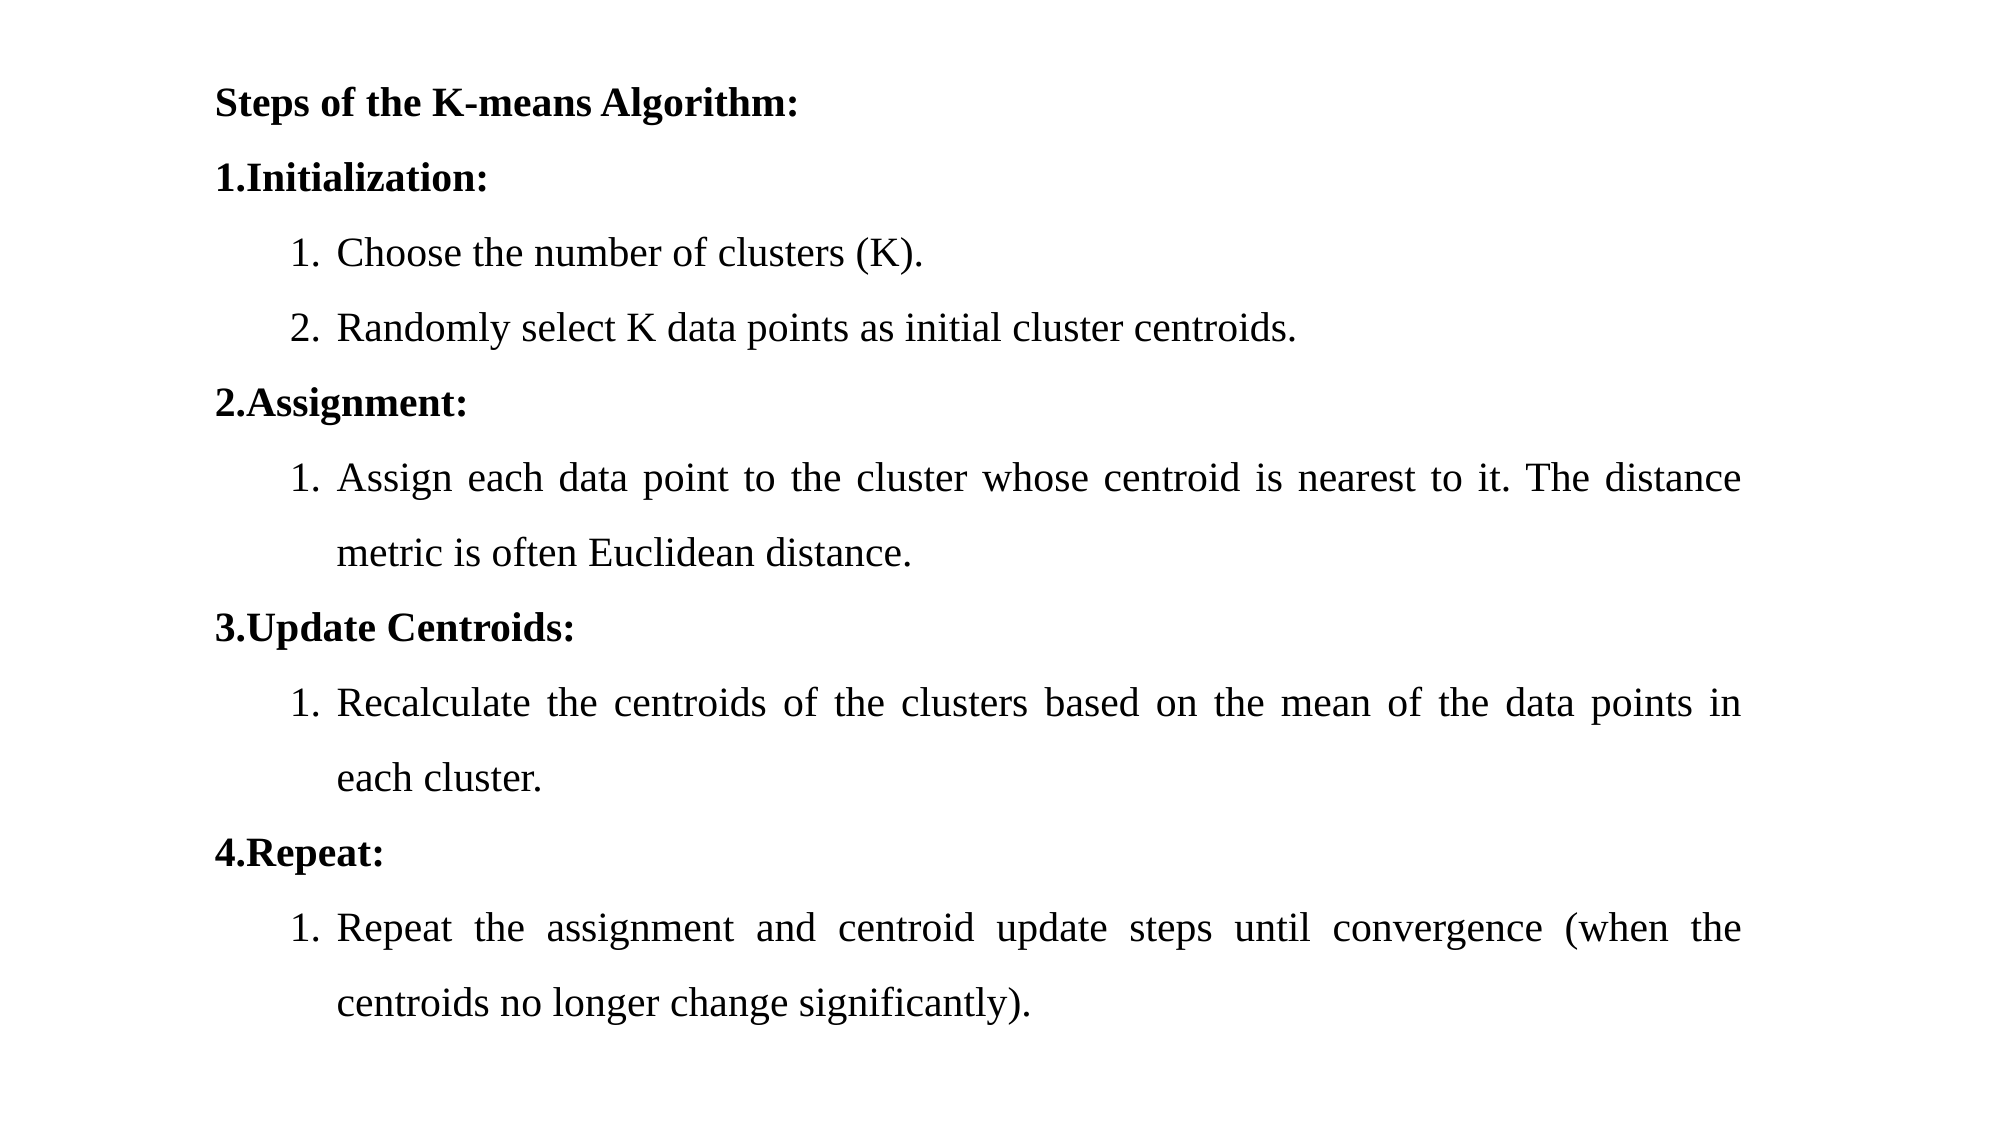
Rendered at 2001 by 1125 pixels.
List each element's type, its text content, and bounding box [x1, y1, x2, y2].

text_box Steps of the K-means Algorithm: Initialization: Choose the number of clusters (K). Randomly select K data points as initial cluster centroids. Assignment: Assign each data point to the cluster whose centroid is nearest to it. The distance metric is often Euclidean distance. Update Centroids: Recalculate the centroids of the clusters based on the mean of the data points in each cluster. Repeat: Repeat the assignment and centroid update steps until convergence (when the centroids no longer change significantly). [199, 41, 1758, 1032]
